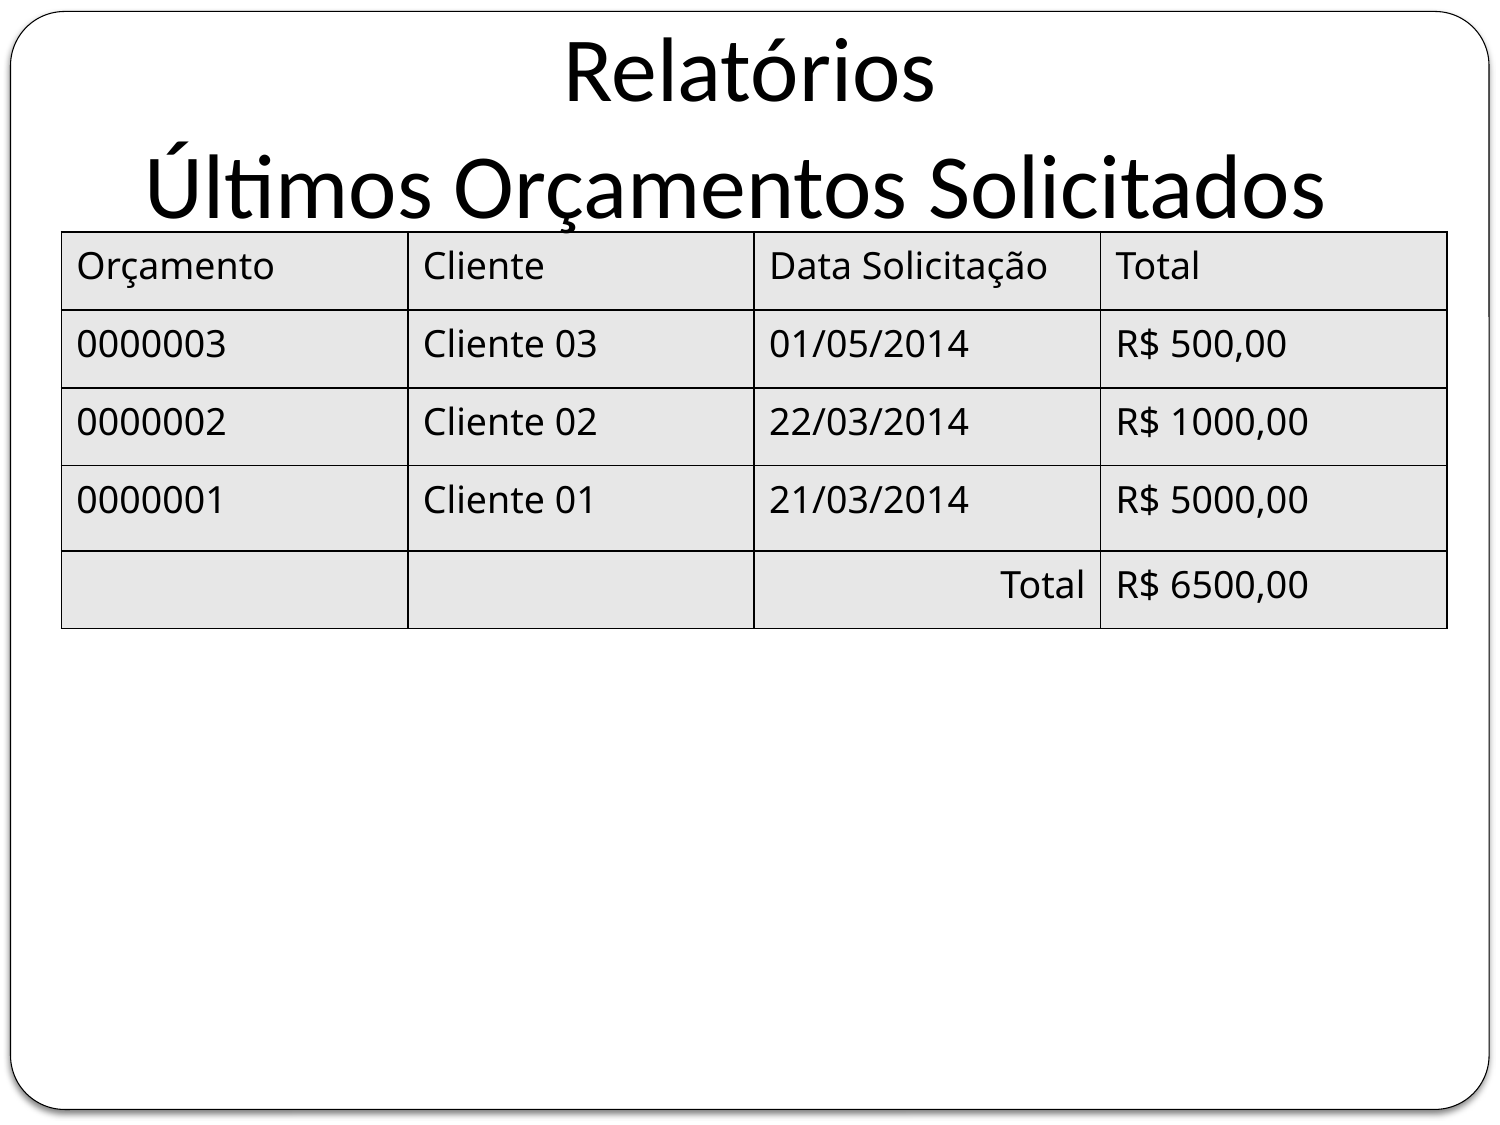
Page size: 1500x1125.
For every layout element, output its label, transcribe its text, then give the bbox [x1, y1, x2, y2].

table_cell Cliente 02 [409, 389, 753, 465]
table_cell R$ 5000,00 [1101, 466, 1446, 550]
text_box Relatórios [75, 0, 1425, 135]
table_cell 0000002 [62, 389, 407, 465]
table_cell R$ 500,00 [1101, 311, 1446, 387]
table_header Cliente [409, 275, 753, 309]
table_header Total [1101, 233, 1446, 309]
table_cell Total [755, 552, 1100, 628]
table_cell 0000001 [62, 466, 407, 550]
table_cell [409, 552, 753, 628]
table_cell 0000003 [62, 311, 407, 387]
table_cell [62, 552, 407, 628]
table_cell R$ 1000,00 [1101, 389, 1446, 465]
table_header Orçamento [62, 275, 407, 309]
table_header Data Solicitação [755, 275, 1100, 309]
table_cell 22/03/2014 [755, 389, 1100, 465]
table_cell 21/03/2014 [755, 466, 1100, 550]
text_box Últimos Orçamentos Solicitados [61, 134, 1412, 275]
table_cell R$ 6500,00 [1101, 552, 1446, 628]
table_cell Cliente 01 [409, 466, 753, 550]
table_cell Cliente 03 [409, 311, 753, 387]
table_cell 01/05/2014 [755, 311, 1100, 387]
